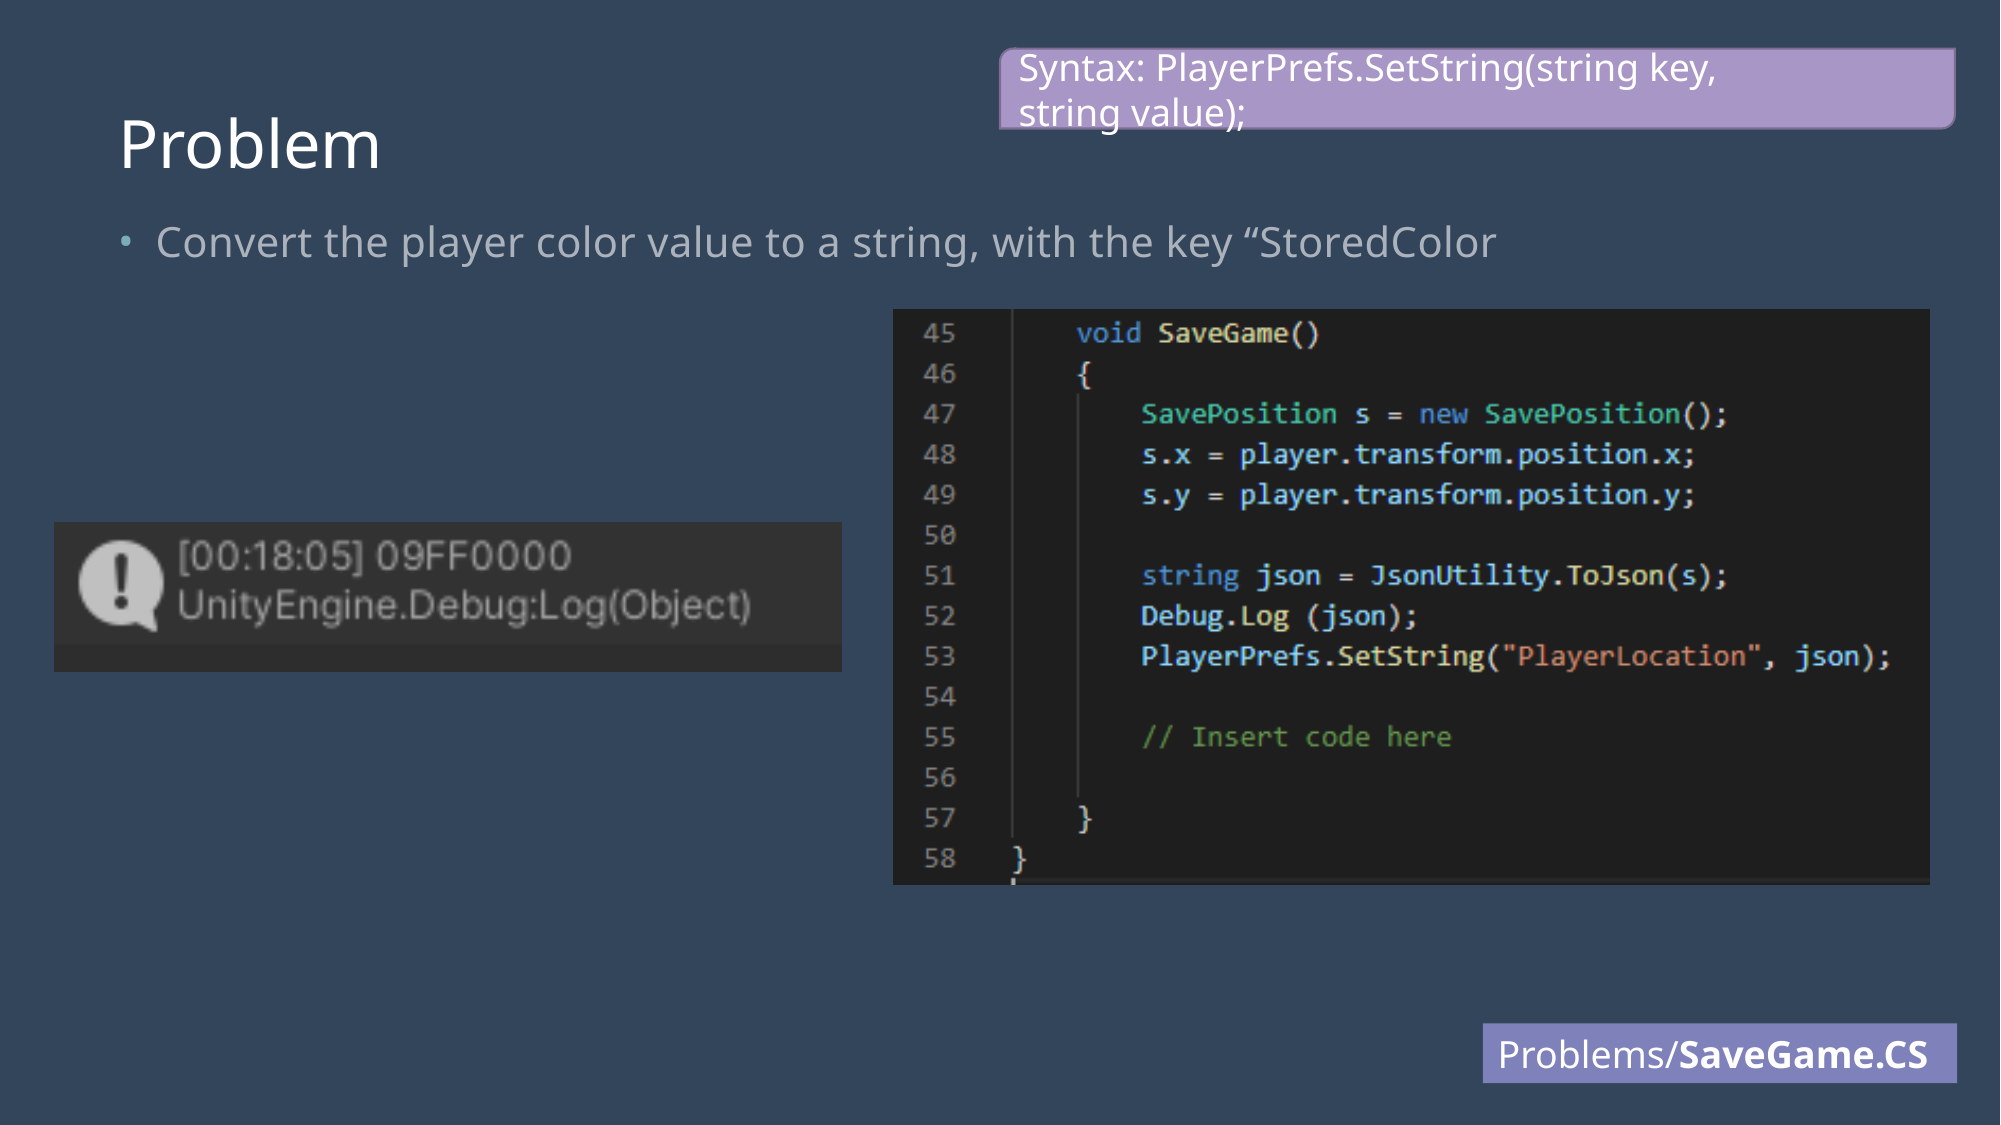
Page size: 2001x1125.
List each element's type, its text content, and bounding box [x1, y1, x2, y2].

title Problem [118, 101, 1878, 205]
picture [893, 309, 1930, 885]
text_box Syntax: PlayerPrefs.SetString(string key, string value); [998, 47, 1956, 130]
text_box Problems/SaveGame.CS [1482, 1023, 1958, 1084]
list Convert the player color value to a string, with the key “StoredColor”. [118, 205, 1878, 935]
picture [54, 522, 842, 672]
